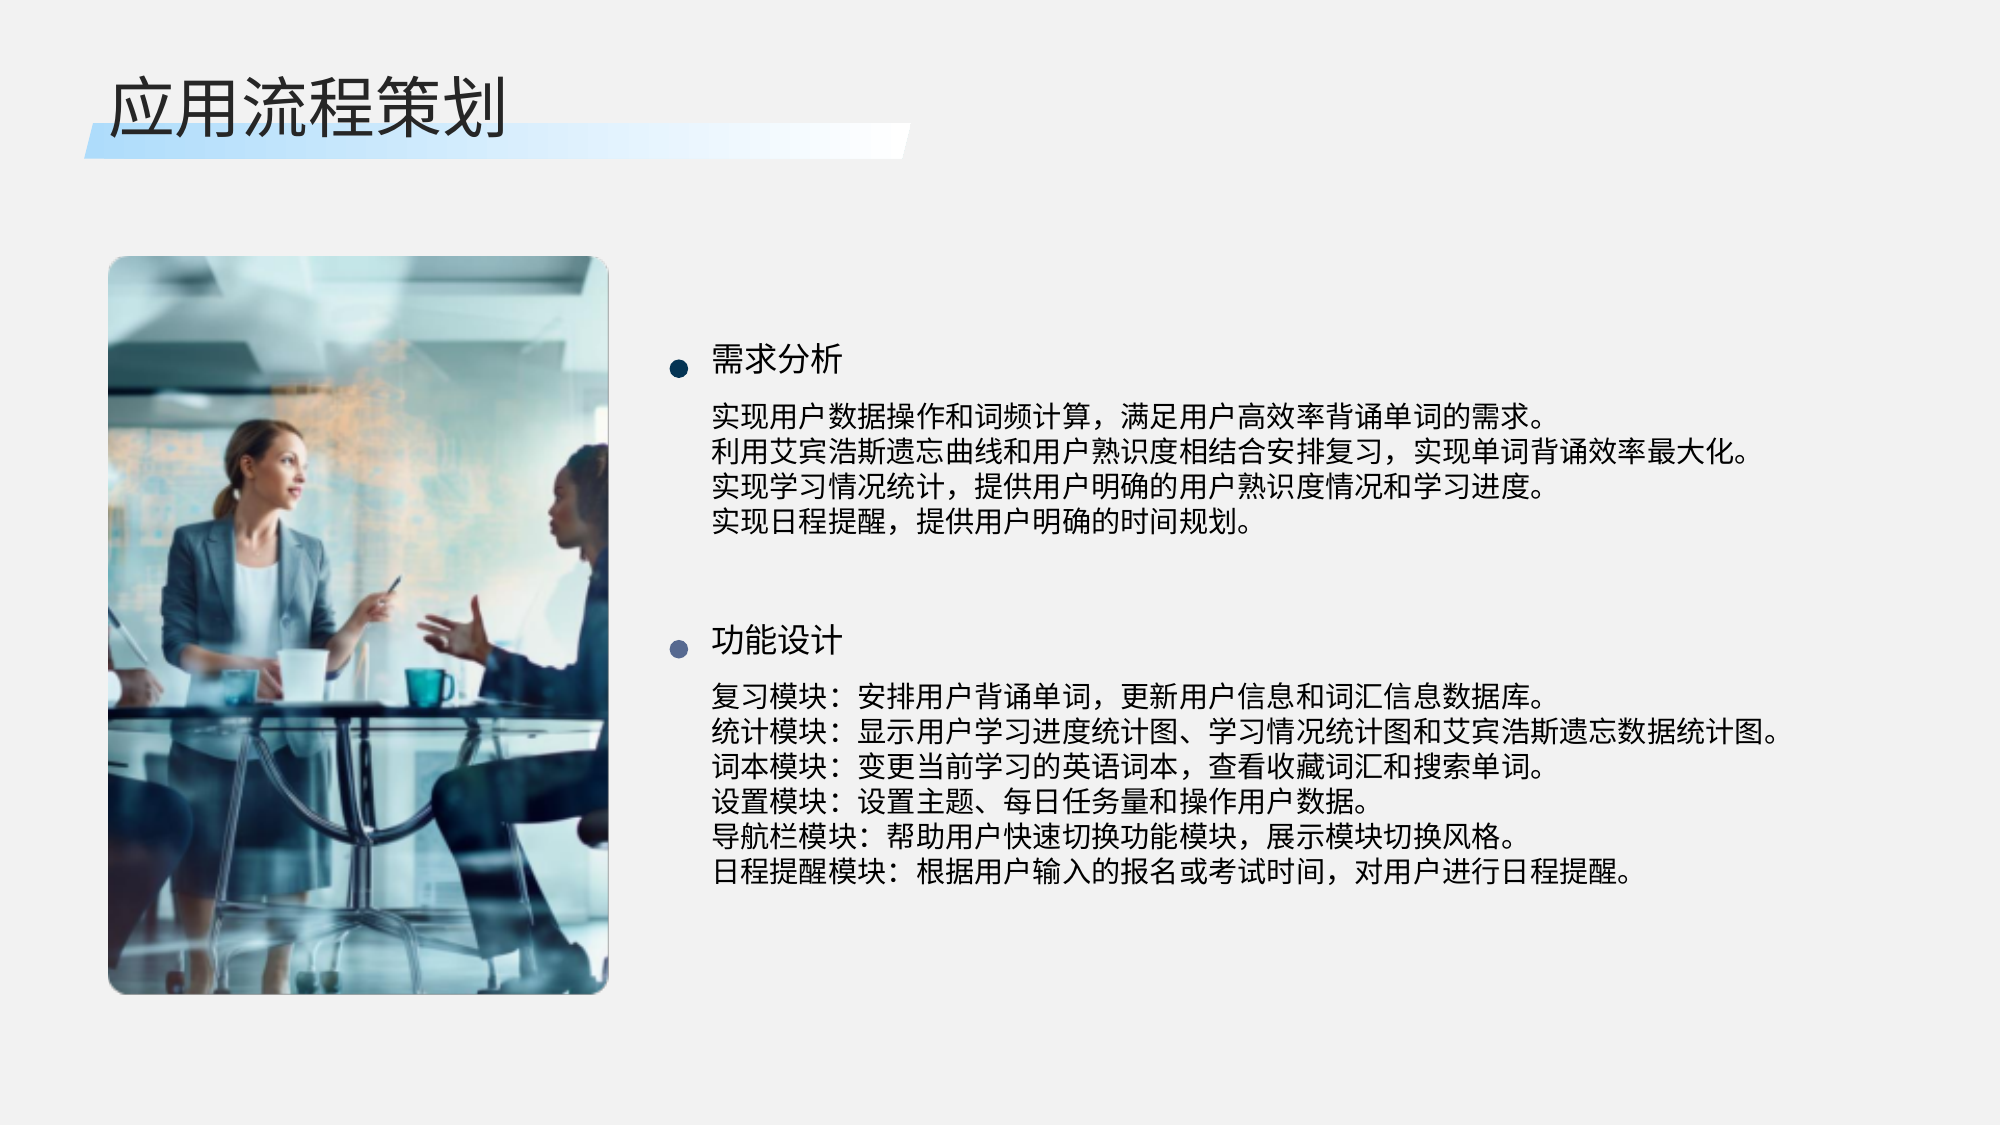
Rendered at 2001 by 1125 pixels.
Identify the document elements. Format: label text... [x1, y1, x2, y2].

text_box [669, 359, 689, 379]
text_box 功能设计 [711, 619, 1879, 683]
text_box [669, 639, 689, 659]
text_box [84, 123, 907, 159]
text_box 复习模块：安排用户背诵单词，更新用户信息和词汇信息数据库。 统计模块：显示用户学习进度统计图、学习情况统计图和艾宾浩斯遗忘数据统计图。 词本模块：变更当前学习的英语词本，查看收藏词汇和搜索单词。 设置模块：设置主题、每日任务量和操作用户数据。 导航栏模块：帮助用户快速切换功能模块，展示模块切换风格。 日程提醒模块：根据用户输入的报名或考试时间，对用户进行日程提醒。 [711, 683, 1879, 888]
text_box [674, 658, 684, 717]
text_box 实现用户数据操作和词频计算，满足用户高效率背诵单词的需求。 利用艾宾浩斯遗忘曲线和用户熟识度相结合安排复习，实现单词背诵效率最大化。 实现学习情况统计，提供用户明确的用户熟识度情况和学习进度。 实现日程提醒，提供用户明确的时间规划。 [711, 403, 1879, 608]
picture [108, 256, 611, 997]
text_box 应用流程策划 [108, 70, 1890, 141]
text_box [674, 377, 684, 436]
text_box 需求分析 [711, 338, 1879, 403]
